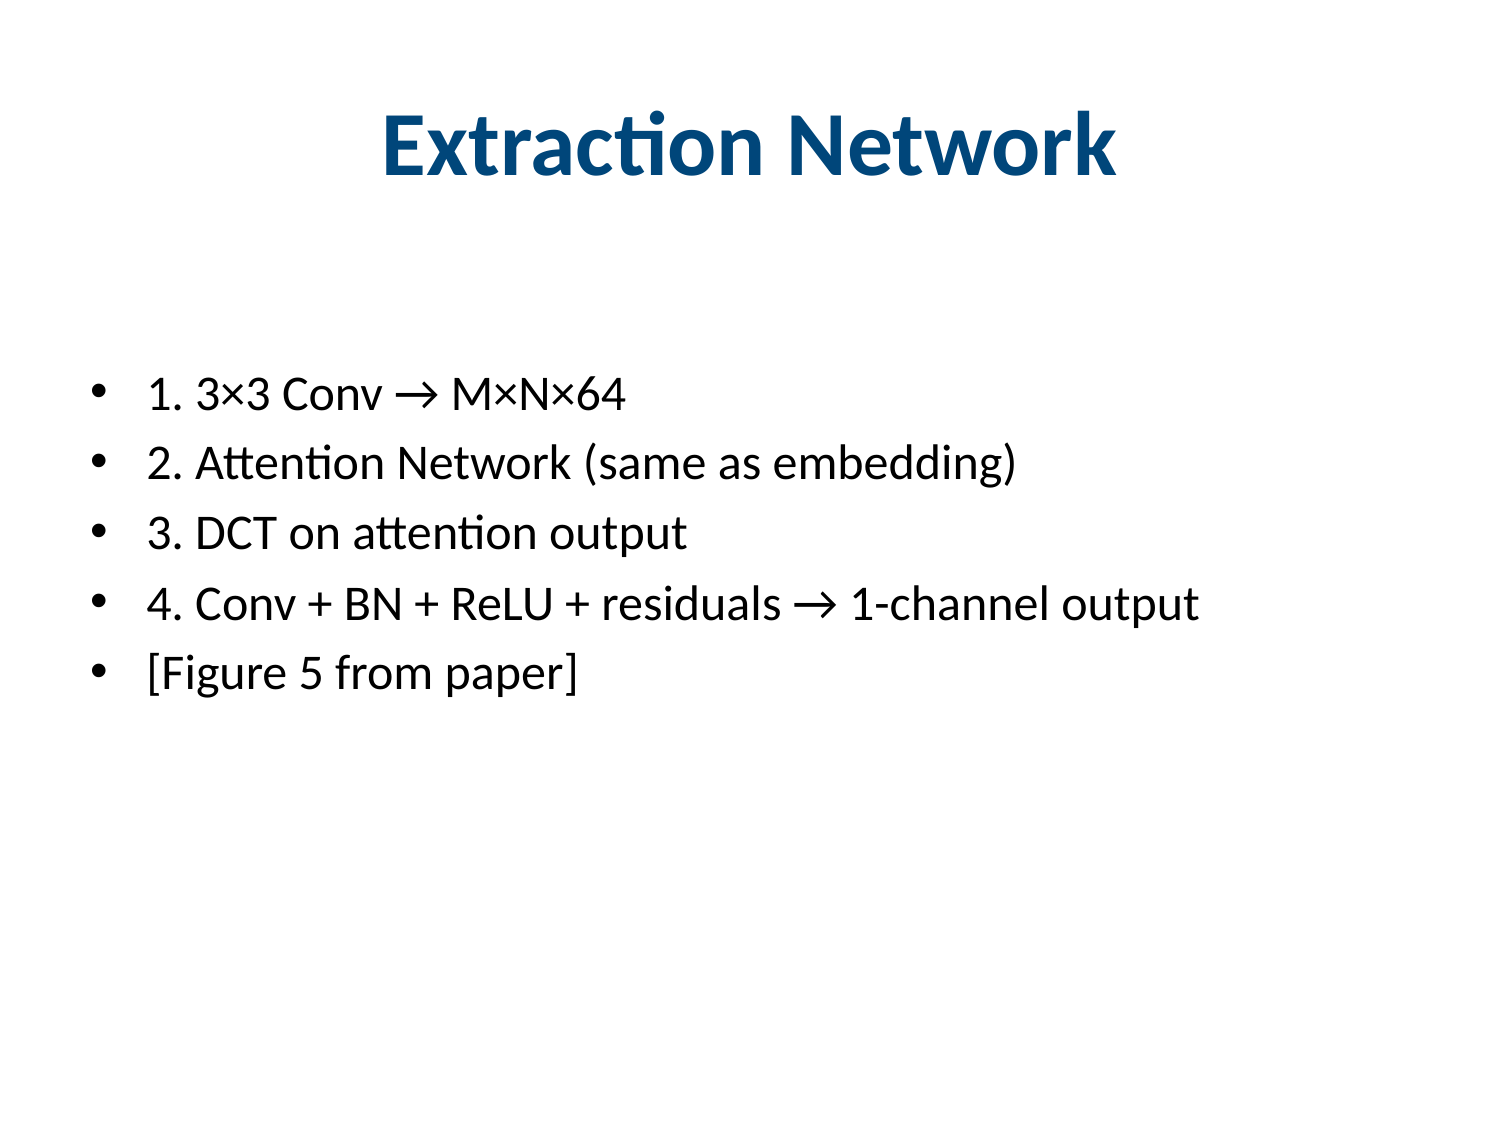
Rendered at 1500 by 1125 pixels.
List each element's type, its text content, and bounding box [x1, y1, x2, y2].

list 1. 3×3 Conv → M×N×64 2. Attention Network (same as embedding) 3. DCT on attention output 4. Conv + BN + ReLU + residuals → 1-channel output [Figure 5 from paper] [75, 262, 1425, 1005]
title Extraction Network [75, 45, 1425, 233]
